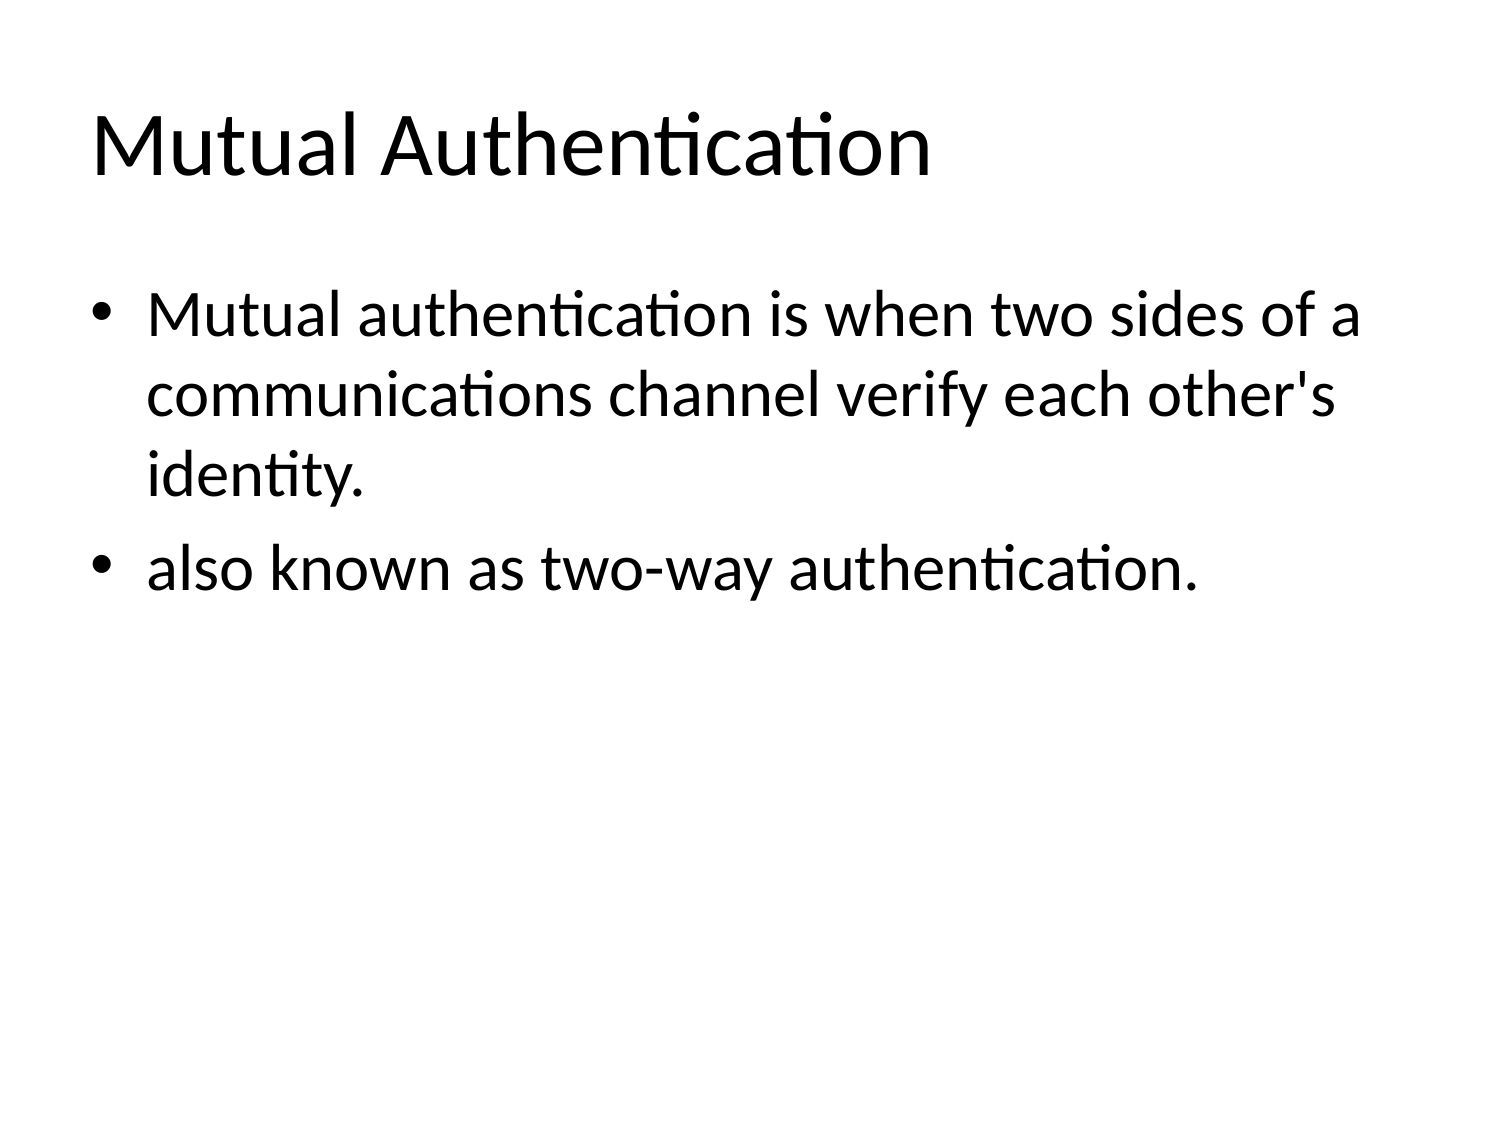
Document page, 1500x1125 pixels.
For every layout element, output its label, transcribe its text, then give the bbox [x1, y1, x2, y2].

title Mutual Authentication [75, 45, 1425, 233]
list Mutual authentication is when two sides of a communications channel verify each other's identity. also known as two-way authentication. [75, 262, 1425, 1005]
